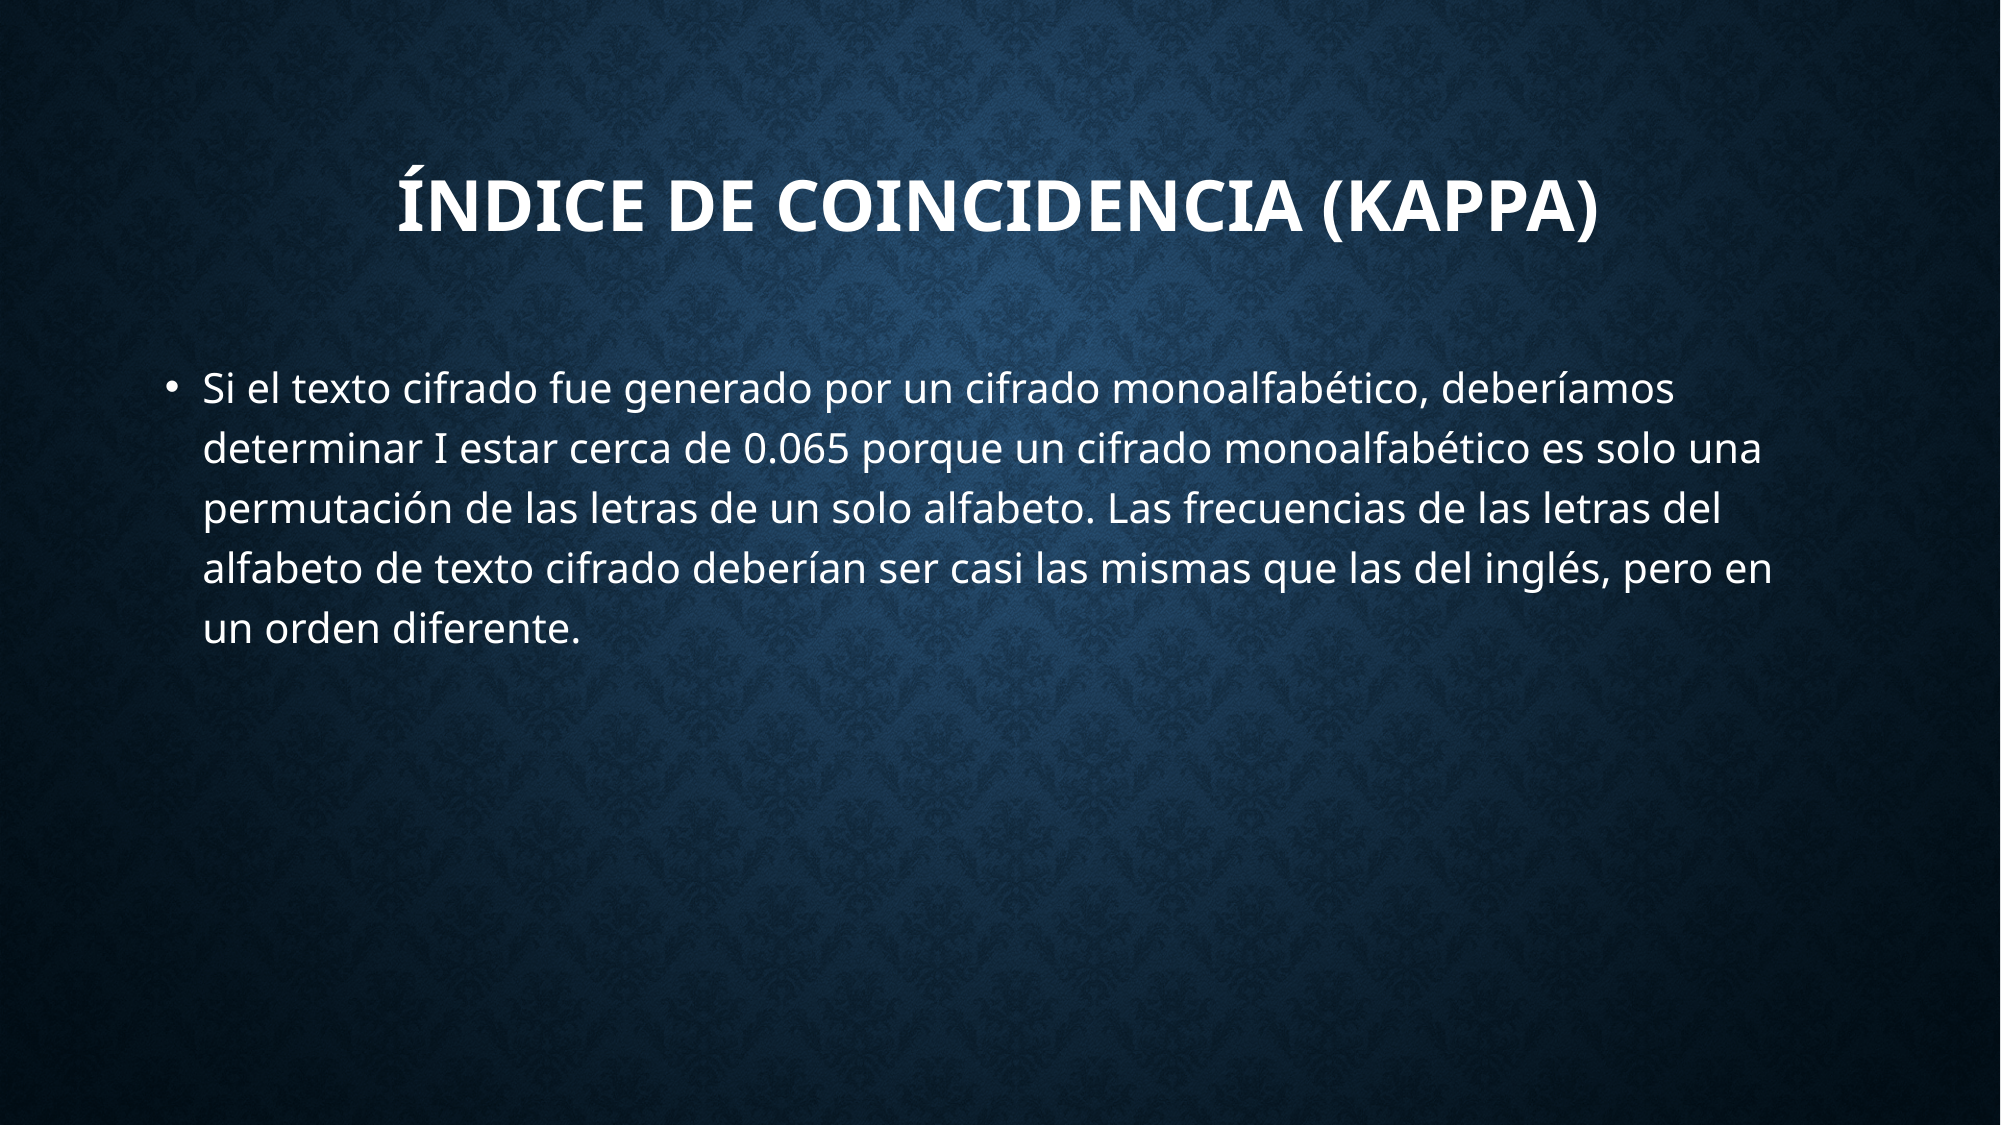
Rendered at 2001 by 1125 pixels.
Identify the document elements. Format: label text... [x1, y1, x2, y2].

list Si el texto cifrado fue generado por un cifrado monoalfabético, deberíamos determinar I estar cerca de 0.065 porque un cifrado monoalfabético es solo una permutación de las letras de un solo alfabeto. Las frecuencias de las letras del alfabeto de texto cifrado deberían ser casi las mismas que las del inglés, pero en un orden diferente. [149, 343, 1849, 950]
title Índice de coincidencia (kappa) [149, 99, 1849, 318]
